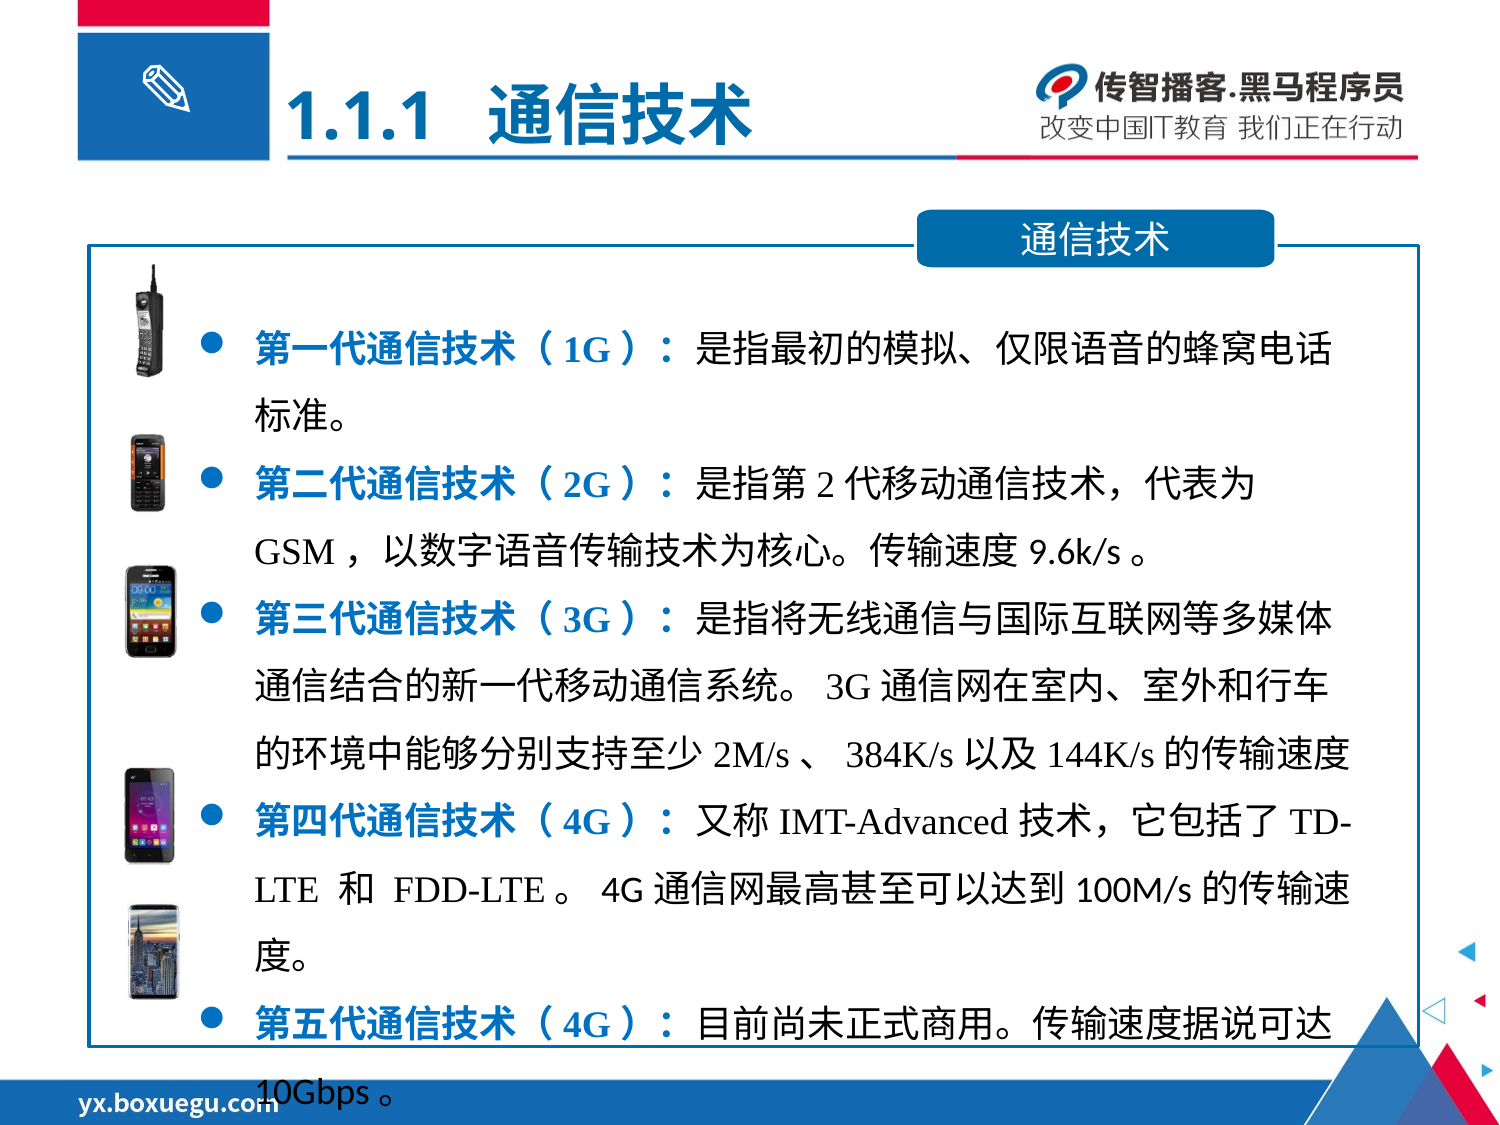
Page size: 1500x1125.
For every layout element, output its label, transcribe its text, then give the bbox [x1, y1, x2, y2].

text_box [89, 245, 1419, 1047]
text_box 通信技术 [913, 206, 1278, 271]
text_box 1.1.1 通信技术 [269, 66, 1081, 159]
text_box 第一代通信技术（1G）：是指最初的模拟、仅限语音的蜂窝电话标准。 第二代通信技术（2G）：是指第2代移动通信技术，代表为GSM，以数字语音传输技术为核心。传输速度9.6k/s。 第三代通信技术（3G）：是指将无线通信与国际互联网等多媒体通信结合的新一代移动通信系统。3G通信网在室内、室外和行车的环境中能够分别支持至少2M/s、384K/s以及144K/s的传输速度 第四代通信技术（4G）：又称IMT-Advanced技术，它包括了TD-LTE 和 FDD-LTE。4G通信网最高甚至可以达到100M/s的传输速度。 第五代通信技术（4G）：目前尚未正式商用。传输速度据说可达10Gbps。 [183, 1047, 1369, 1120]
picture [0, 0, 1500, 1125]
